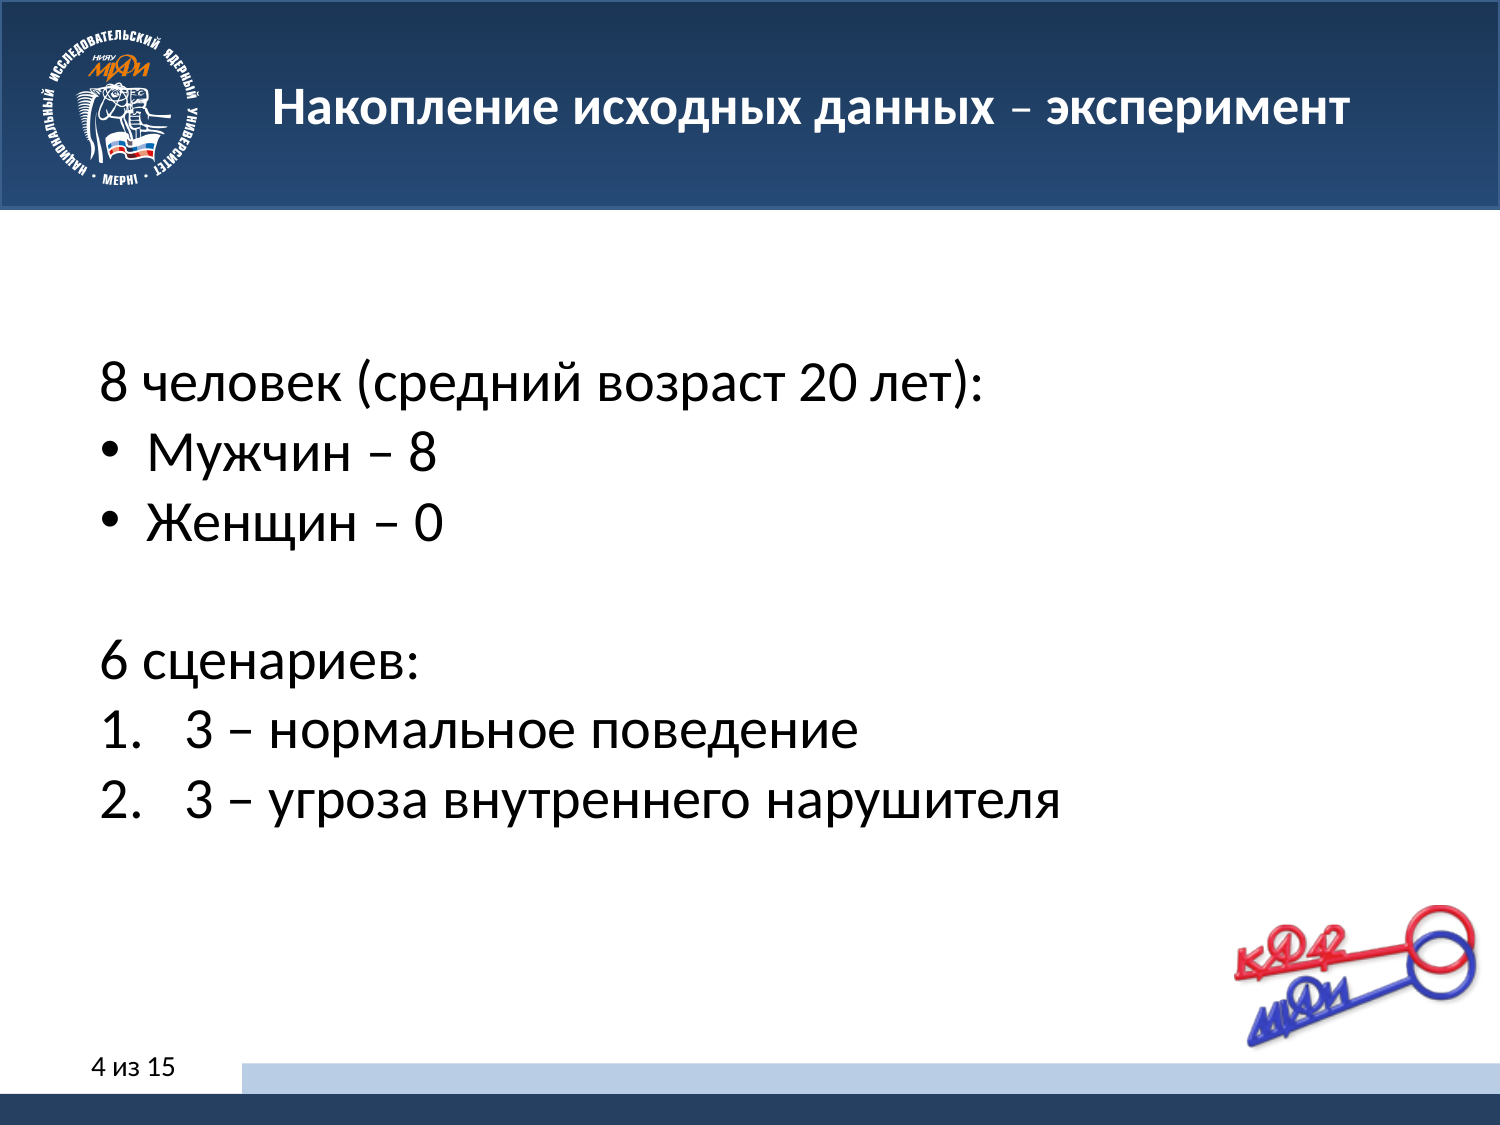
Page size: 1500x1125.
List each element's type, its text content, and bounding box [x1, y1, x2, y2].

text_box [0, 1095, 1500, 1125]
picture [1234, 904, 1483, 1055]
text_box [240, 1061, 1500, 1096]
slide_number 4 из 15 [0, 1035, 309, 1095]
picture [40, 30, 199, 185]
text_box 8 человек (средний возраст 20 лет): Мужчин – 8 Женщин – 0 [85, 336, 1081, 606]
text_box Накопление исходных данных – эксперимент [203, 62, 1400, 143]
text_box 6 сценариев: 3 – нормальное поведение 3 – угроза внутреннего нарушителя [84, 613, 1500, 838]
text_box [0, 0, 1500, 210]
